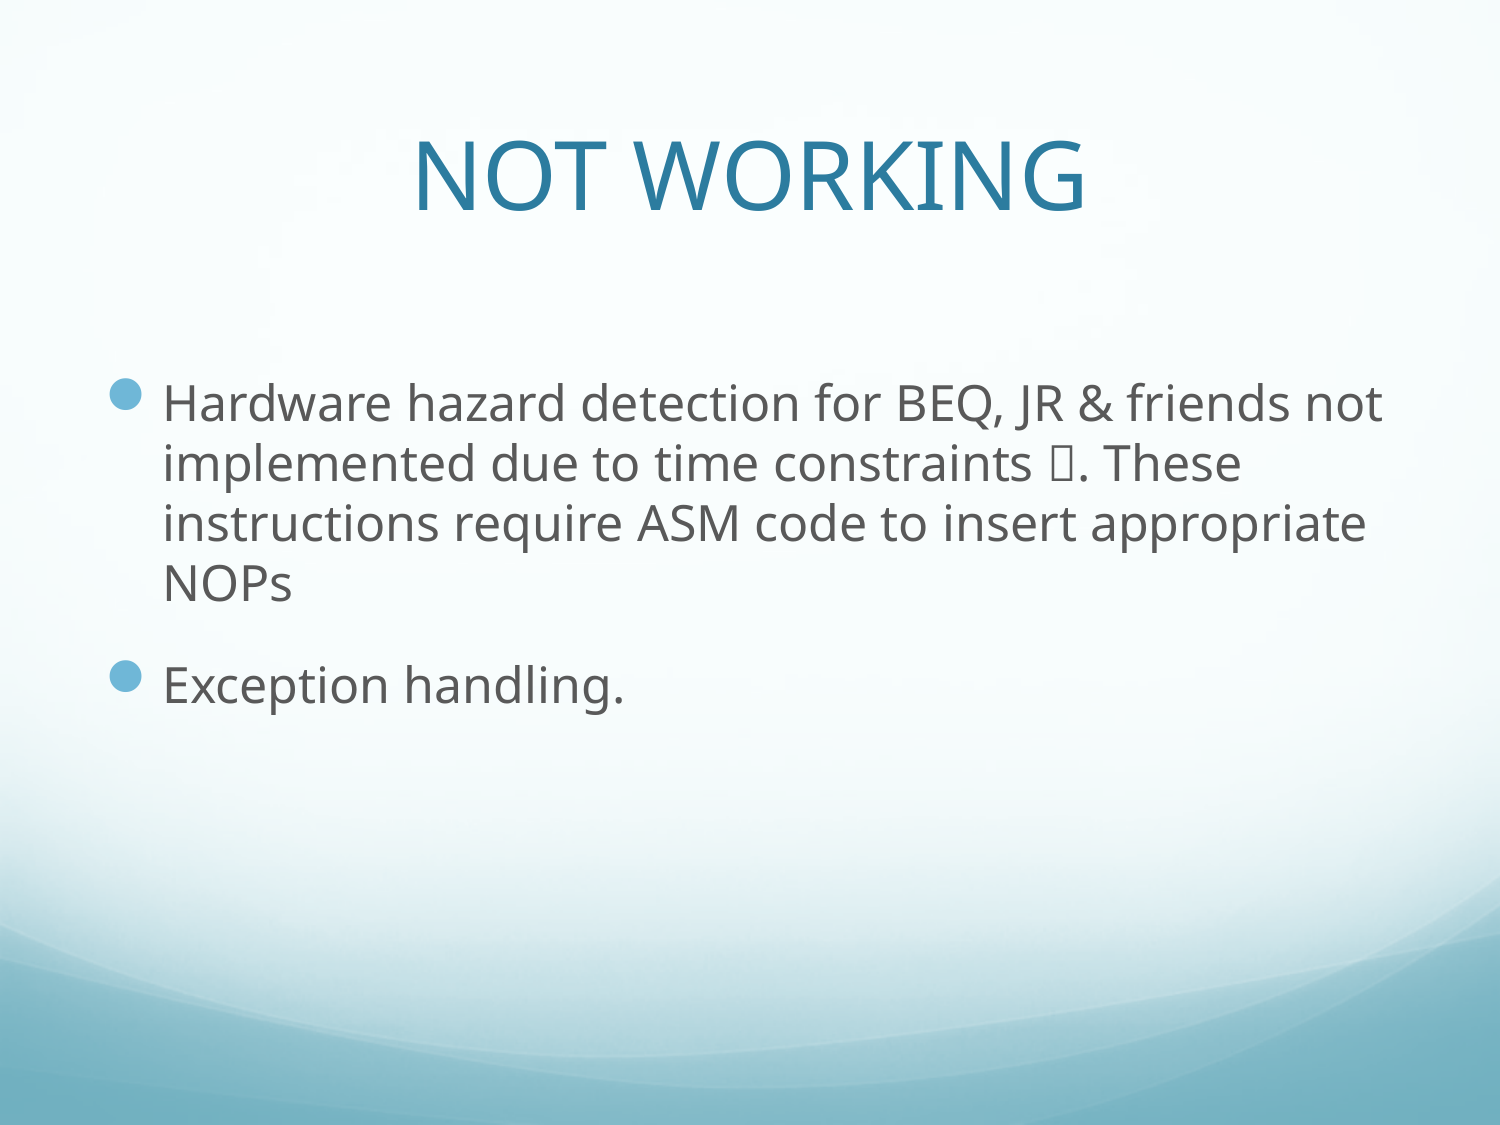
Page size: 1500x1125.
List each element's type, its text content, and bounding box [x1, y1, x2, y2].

title NOT WORKING [90, 17, 1410, 237]
list Hardware hazard detection for BEQ, JR & friends not implemented due to time constraints . These instructions require ASM code to insert appropriate NOPs Exception handling. [90, 262, 1410, 975]
